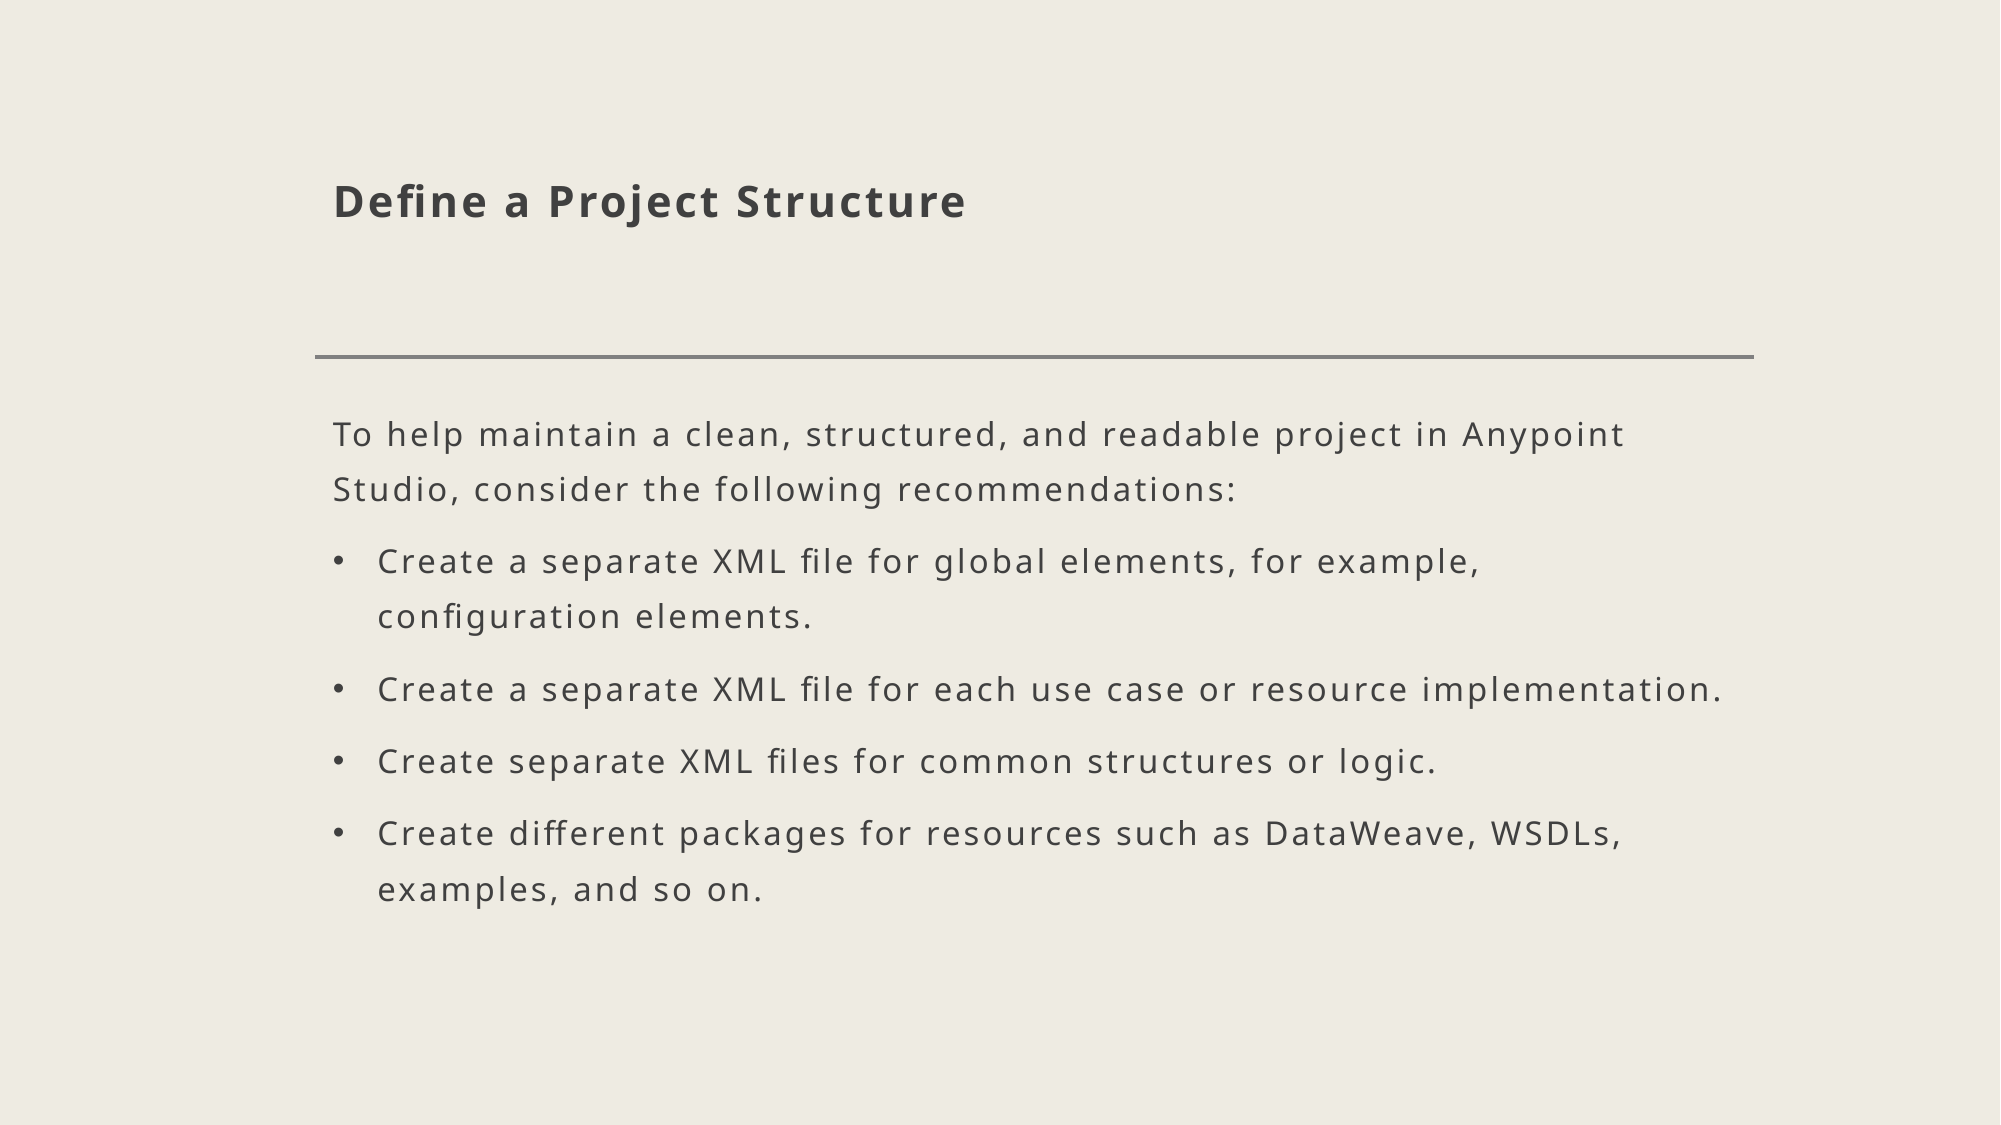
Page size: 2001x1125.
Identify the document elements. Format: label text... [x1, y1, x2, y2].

title Define a Project Structure [315, 72, 1754, 294]
list To help maintain a clean, structured, and readable project in Anypoint Studio, consider the following recommendations: Create a separate XML file for global elements, for example, configuration elements. Create a separate XML file for each use case or resource implementation. Create separate XML files for common structures or logic. Create different packages for resources such as DataWeave, WSDLs, examples, and so on. [315, 379, 1754, 979]
